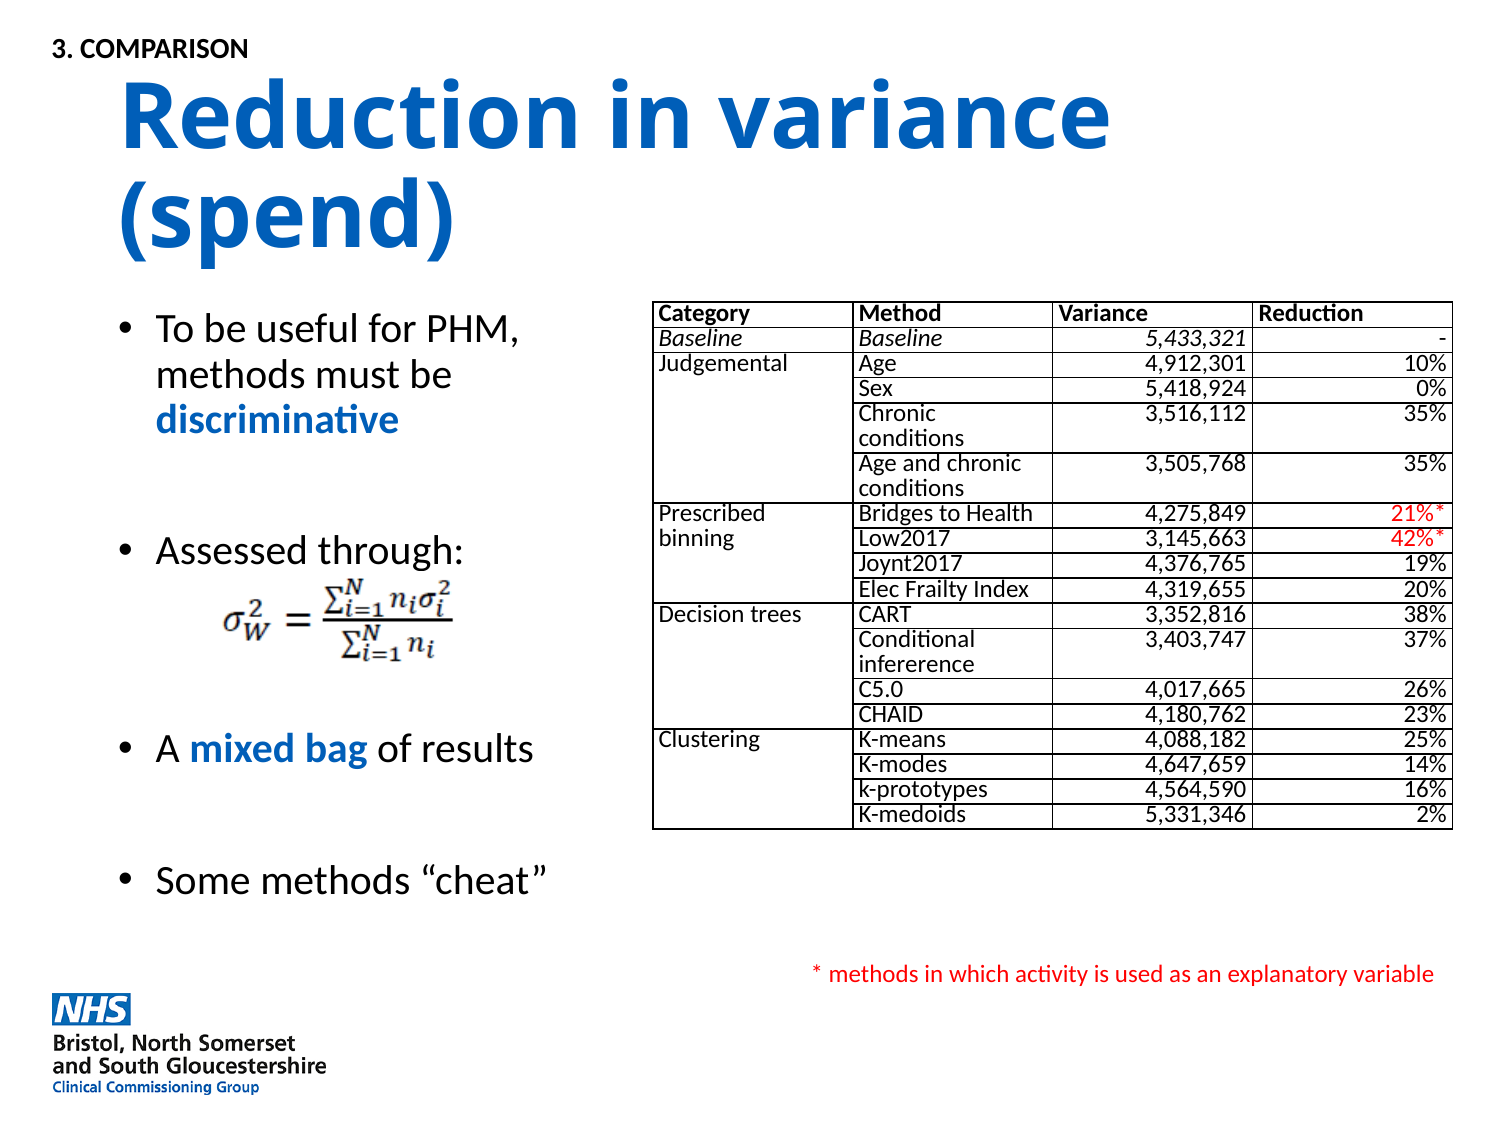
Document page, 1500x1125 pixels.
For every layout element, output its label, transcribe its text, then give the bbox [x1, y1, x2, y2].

table_cell 3,505,768 [1053, 454, 1252, 502]
table_cell 4,088,182 [1053, 730, 1252, 753]
title Reduction in variance (spend) [103, 59, 1397, 278]
table_cell 4,564,590 [1053, 780, 1252, 803]
table_cell 16% [1253, 780, 1452, 803]
table_cell 4,275,849 [1053, 504, 1252, 527]
table_cell - [1253, 328, 1452, 352]
list To be useful for PHM, methods must be discriminative Assessed through: A mixed bag of results Some methods “cheat” [103, 299, 628, 1014]
table_cell Age [854, 353, 1052, 377]
table_cell K-medoids [854, 805, 1052, 828]
table_cell 4,912,301 [1053, 353, 1252, 377]
table_header Category [654, 303, 852, 327]
table_cell Conditional infererence [854, 629, 1052, 678]
table_header Method [854, 303, 1052, 327]
table_cell Clustering [654, 730, 852, 828]
text_box 3. COMPARISON [36, 21, 464, 72]
picture [215, 571, 464, 663]
table_cell 2% [1253, 805, 1452, 828]
table_cell 4,647,659 [1053, 755, 1252, 778]
table_cell Judgemental [654, 353, 852, 502]
table_cell 4,319,655 [1053, 579, 1252, 602]
table_cell 19% [1253, 554, 1452, 577]
table_cell 42%* [1253, 529, 1452, 552]
table_cell k-prototypes [854, 780, 1052, 803]
table_cell 14% [1253, 755, 1452, 778]
table_cell K-modes [854, 755, 1052, 778]
table_cell Elec Frailty Index [854, 579, 1052, 602]
table_cell Age and chronic conditions [854, 454, 1052, 502]
table_cell 10% [1253, 353, 1452, 377]
table_cell 35% [1253, 454, 1452, 502]
table_cell Low2017 [854, 529, 1052, 552]
table_cell Baseline [654, 328, 852, 352]
table_cell 3,516,112 [1053, 404, 1252, 452]
table_cell 26% [1253, 679, 1452, 703]
table_cell 37% [1253, 629, 1452, 678]
table_header Reduction [1253, 303, 1452, 327]
table_cell 0% [1253, 378, 1452, 402]
table_cell 3,352,816 [1053, 604, 1252, 628]
table_cell 35% [1253, 404, 1452, 452]
table_cell 5,433,321 [1053, 328, 1252, 352]
table_cell 21%* [1253, 504, 1452, 527]
table_cell 4,180,762 [1053, 705, 1252, 728]
table_cell Bridges to Health [854, 504, 1052, 527]
table_cell 3,403,747 [1053, 629, 1252, 678]
table_cell Baseline [854, 328, 1052, 352]
table_cell Prescribed binning [654, 504, 852, 602]
table_cell 4,017,665 [1053, 679, 1252, 703]
text_box * methods in which activity is used as an explanatory variable [795, 950, 1463, 996]
table_cell Sex [854, 378, 1052, 402]
table_header Variance [1053, 303, 1252, 327]
table_cell Chronic conditions [854, 404, 1052, 452]
table_cell Joynt2017 [854, 554, 1052, 577]
picture [52, 993, 326, 1095]
table_cell K-means [854, 730, 1052, 753]
table_cell CHAID [854, 705, 1052, 728]
table_cell Decision trees [654, 604, 852, 728]
table_cell CART [854, 604, 1052, 628]
table_cell 5,418,924 [1053, 378, 1252, 402]
table_cell 38% [1253, 604, 1452, 628]
table_cell 4,376,765 [1053, 554, 1252, 577]
table_cell C5.0 [854, 679, 1052, 703]
table_cell 25% [1253, 730, 1452, 753]
table_cell 20% [1253, 579, 1452, 602]
table_cell 23% [1253, 705, 1452, 728]
table_cell 3,145,663 [1053, 529, 1252, 552]
table_cell 5,331,346 [1053, 805, 1252, 828]
